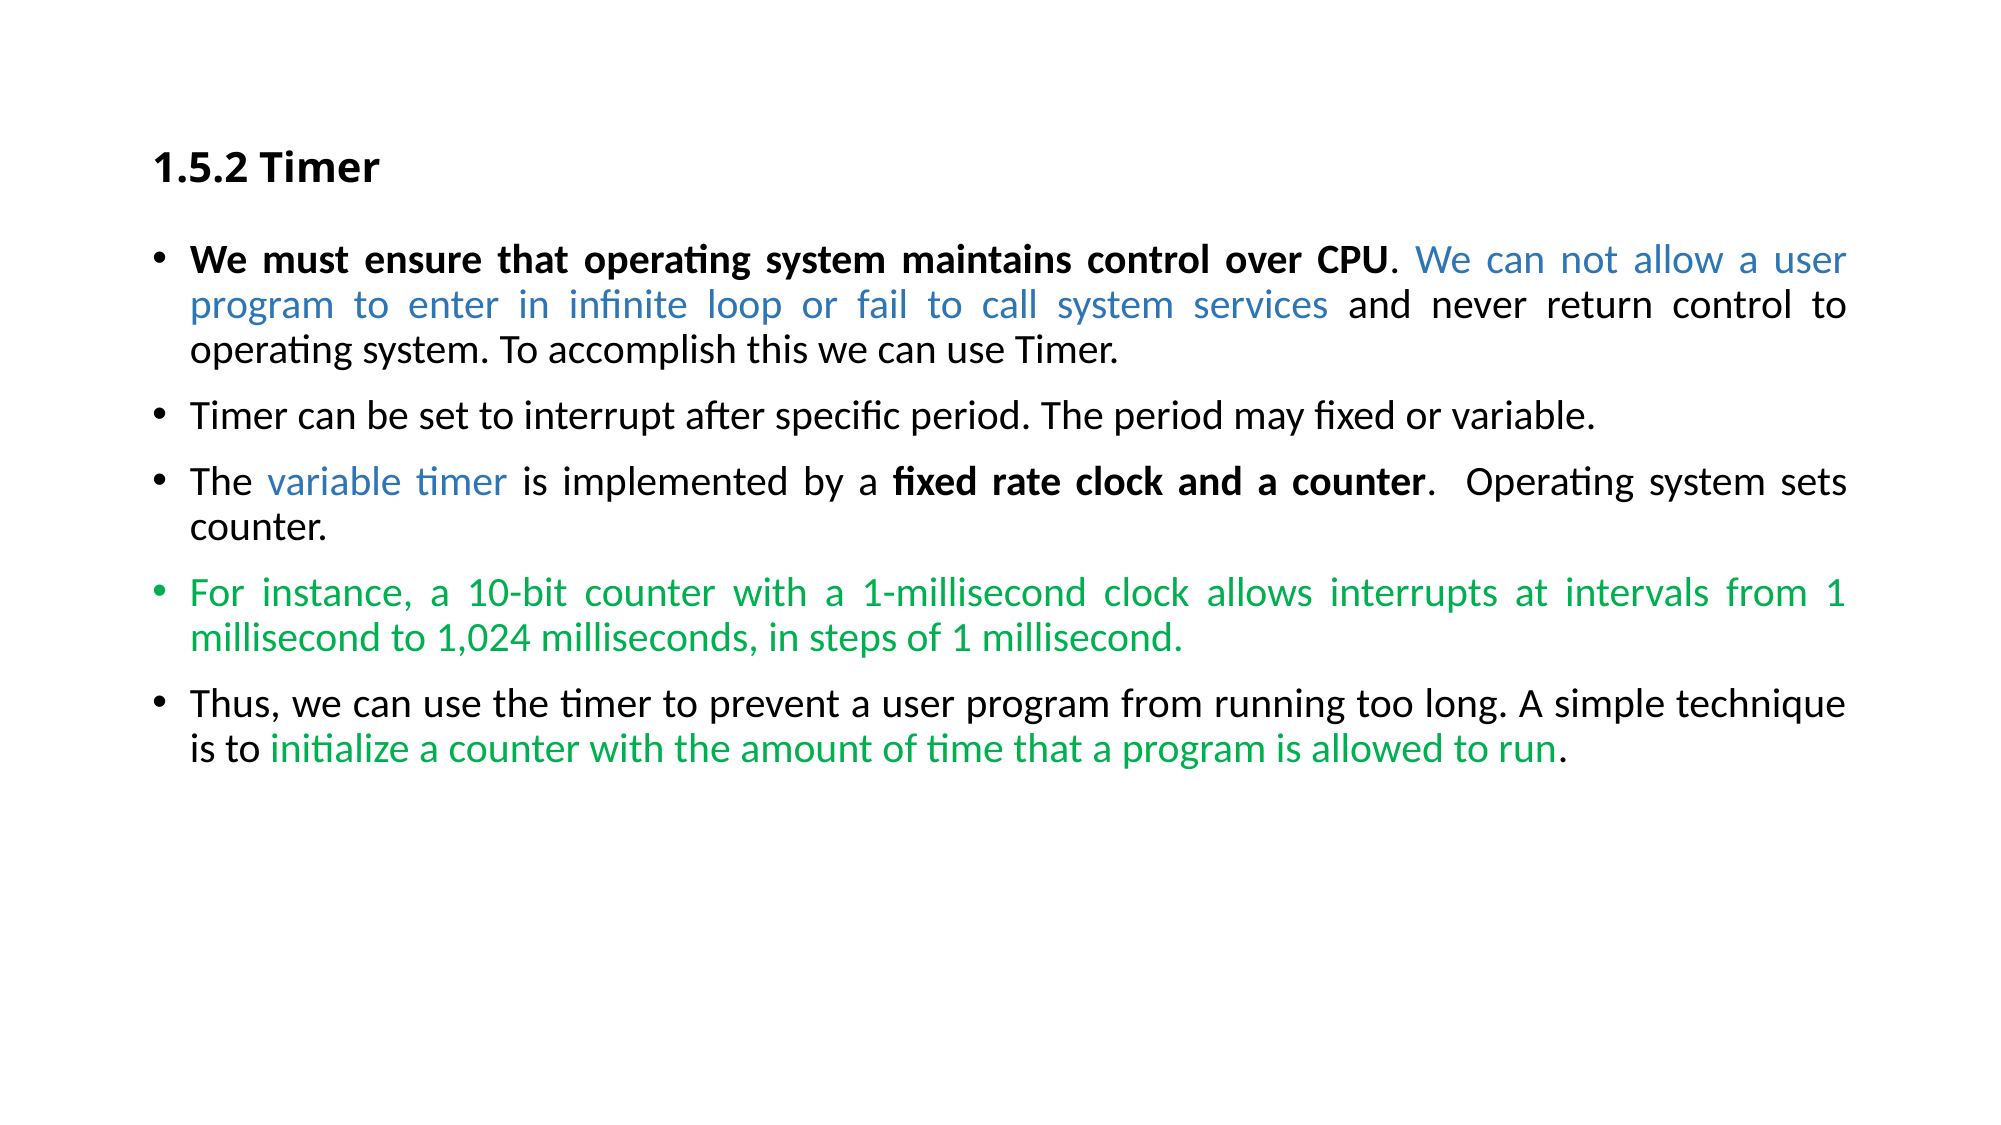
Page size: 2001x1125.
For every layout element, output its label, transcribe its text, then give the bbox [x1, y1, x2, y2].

title 1.5.2 Timer [137, 59, 1863, 229]
list We must ensure that operating system maintains control over CPU. We can not allow a user program to enter in infinite loop or fail to call system services and never return control to operating system. To accomplish this we can use Timer. Timer can be set to interrupt after specific period. The period may fixed or variable. The variable timer is implemented by a fixed rate clock and a counter. Operating system sets counter. For instance, a 10-bit counter with a 1-millisecond clock allows interrupts at intervals from 1 millisecond to 1,024 milliseconds, in steps of 1 millisecond. Thus, we can use the timer to prevent a user program from running too long. A simple technique is to initialize a counter with the amount of time that a program is allowed to run. [137, 229, 1863, 944]
